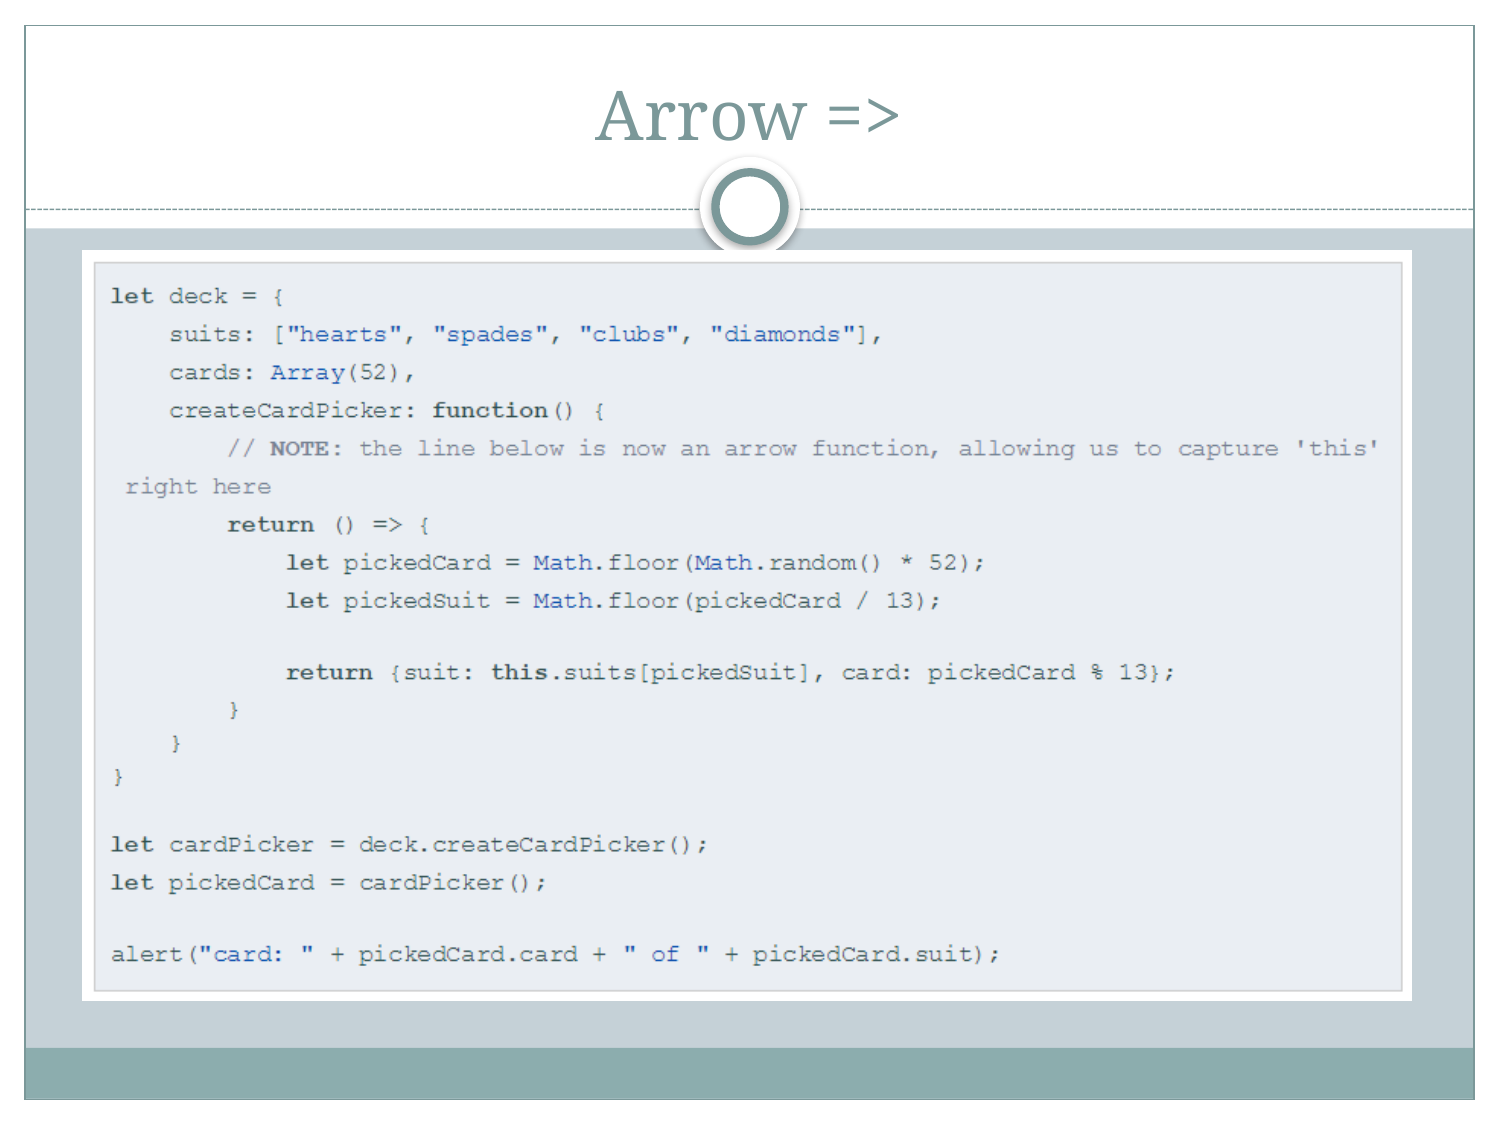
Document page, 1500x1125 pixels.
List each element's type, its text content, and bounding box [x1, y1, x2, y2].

title Arrow => [49, 37, 1450, 162]
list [81, 250, 1413, 1001]
